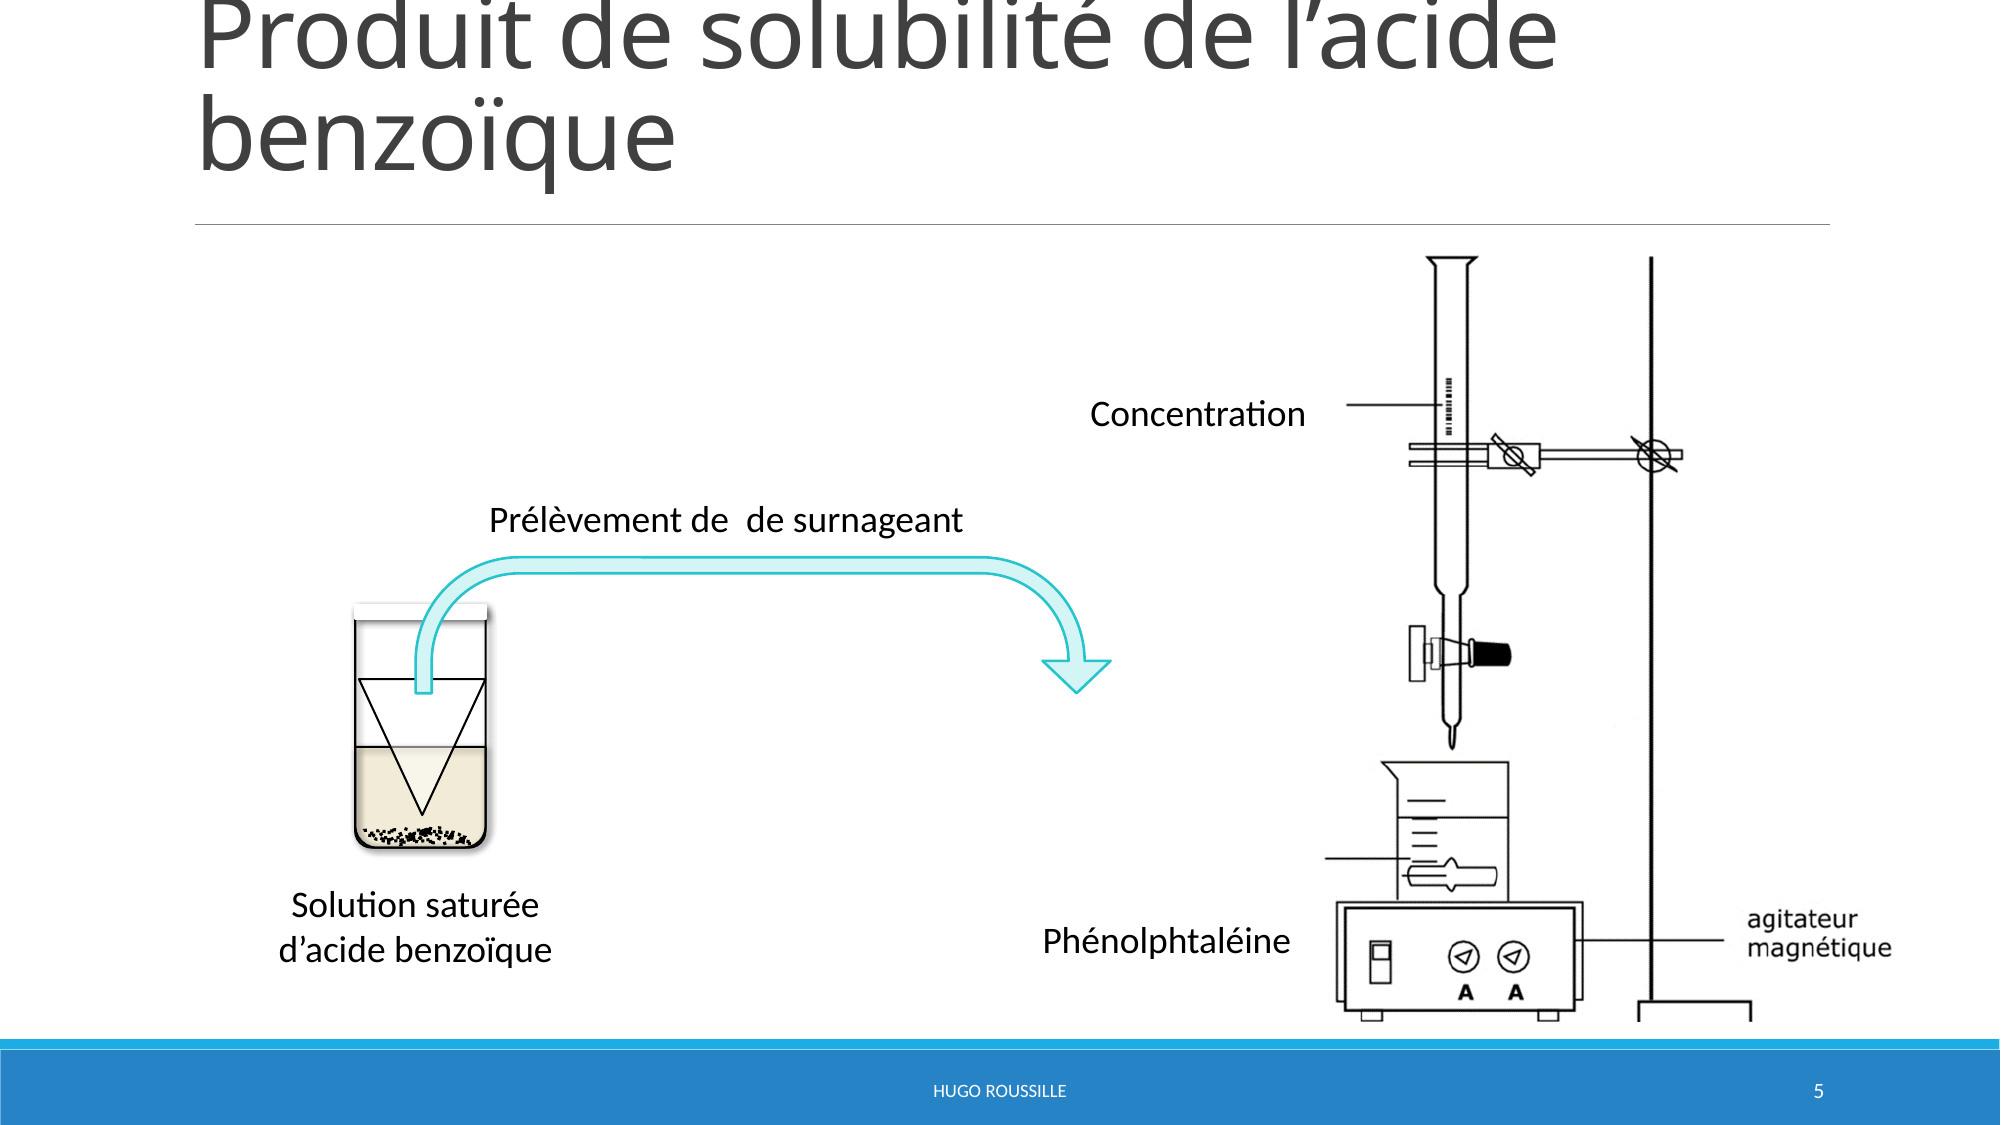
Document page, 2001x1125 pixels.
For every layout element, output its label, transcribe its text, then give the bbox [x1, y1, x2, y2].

text_box Solution saturée d’acide benzoïque [241, 872, 591, 978]
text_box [354, 604, 487, 849]
slide_number 5 [1624, 1059, 1840, 1120]
text_box [433, 555, 1088, 695]
title Produit de solubilité de l’acide benzoïque [180, 47, 1830, 199]
footer HUGO ROUSSILLE [604, 1059, 1396, 1120]
picture [1091, 252, 1903, 1023]
